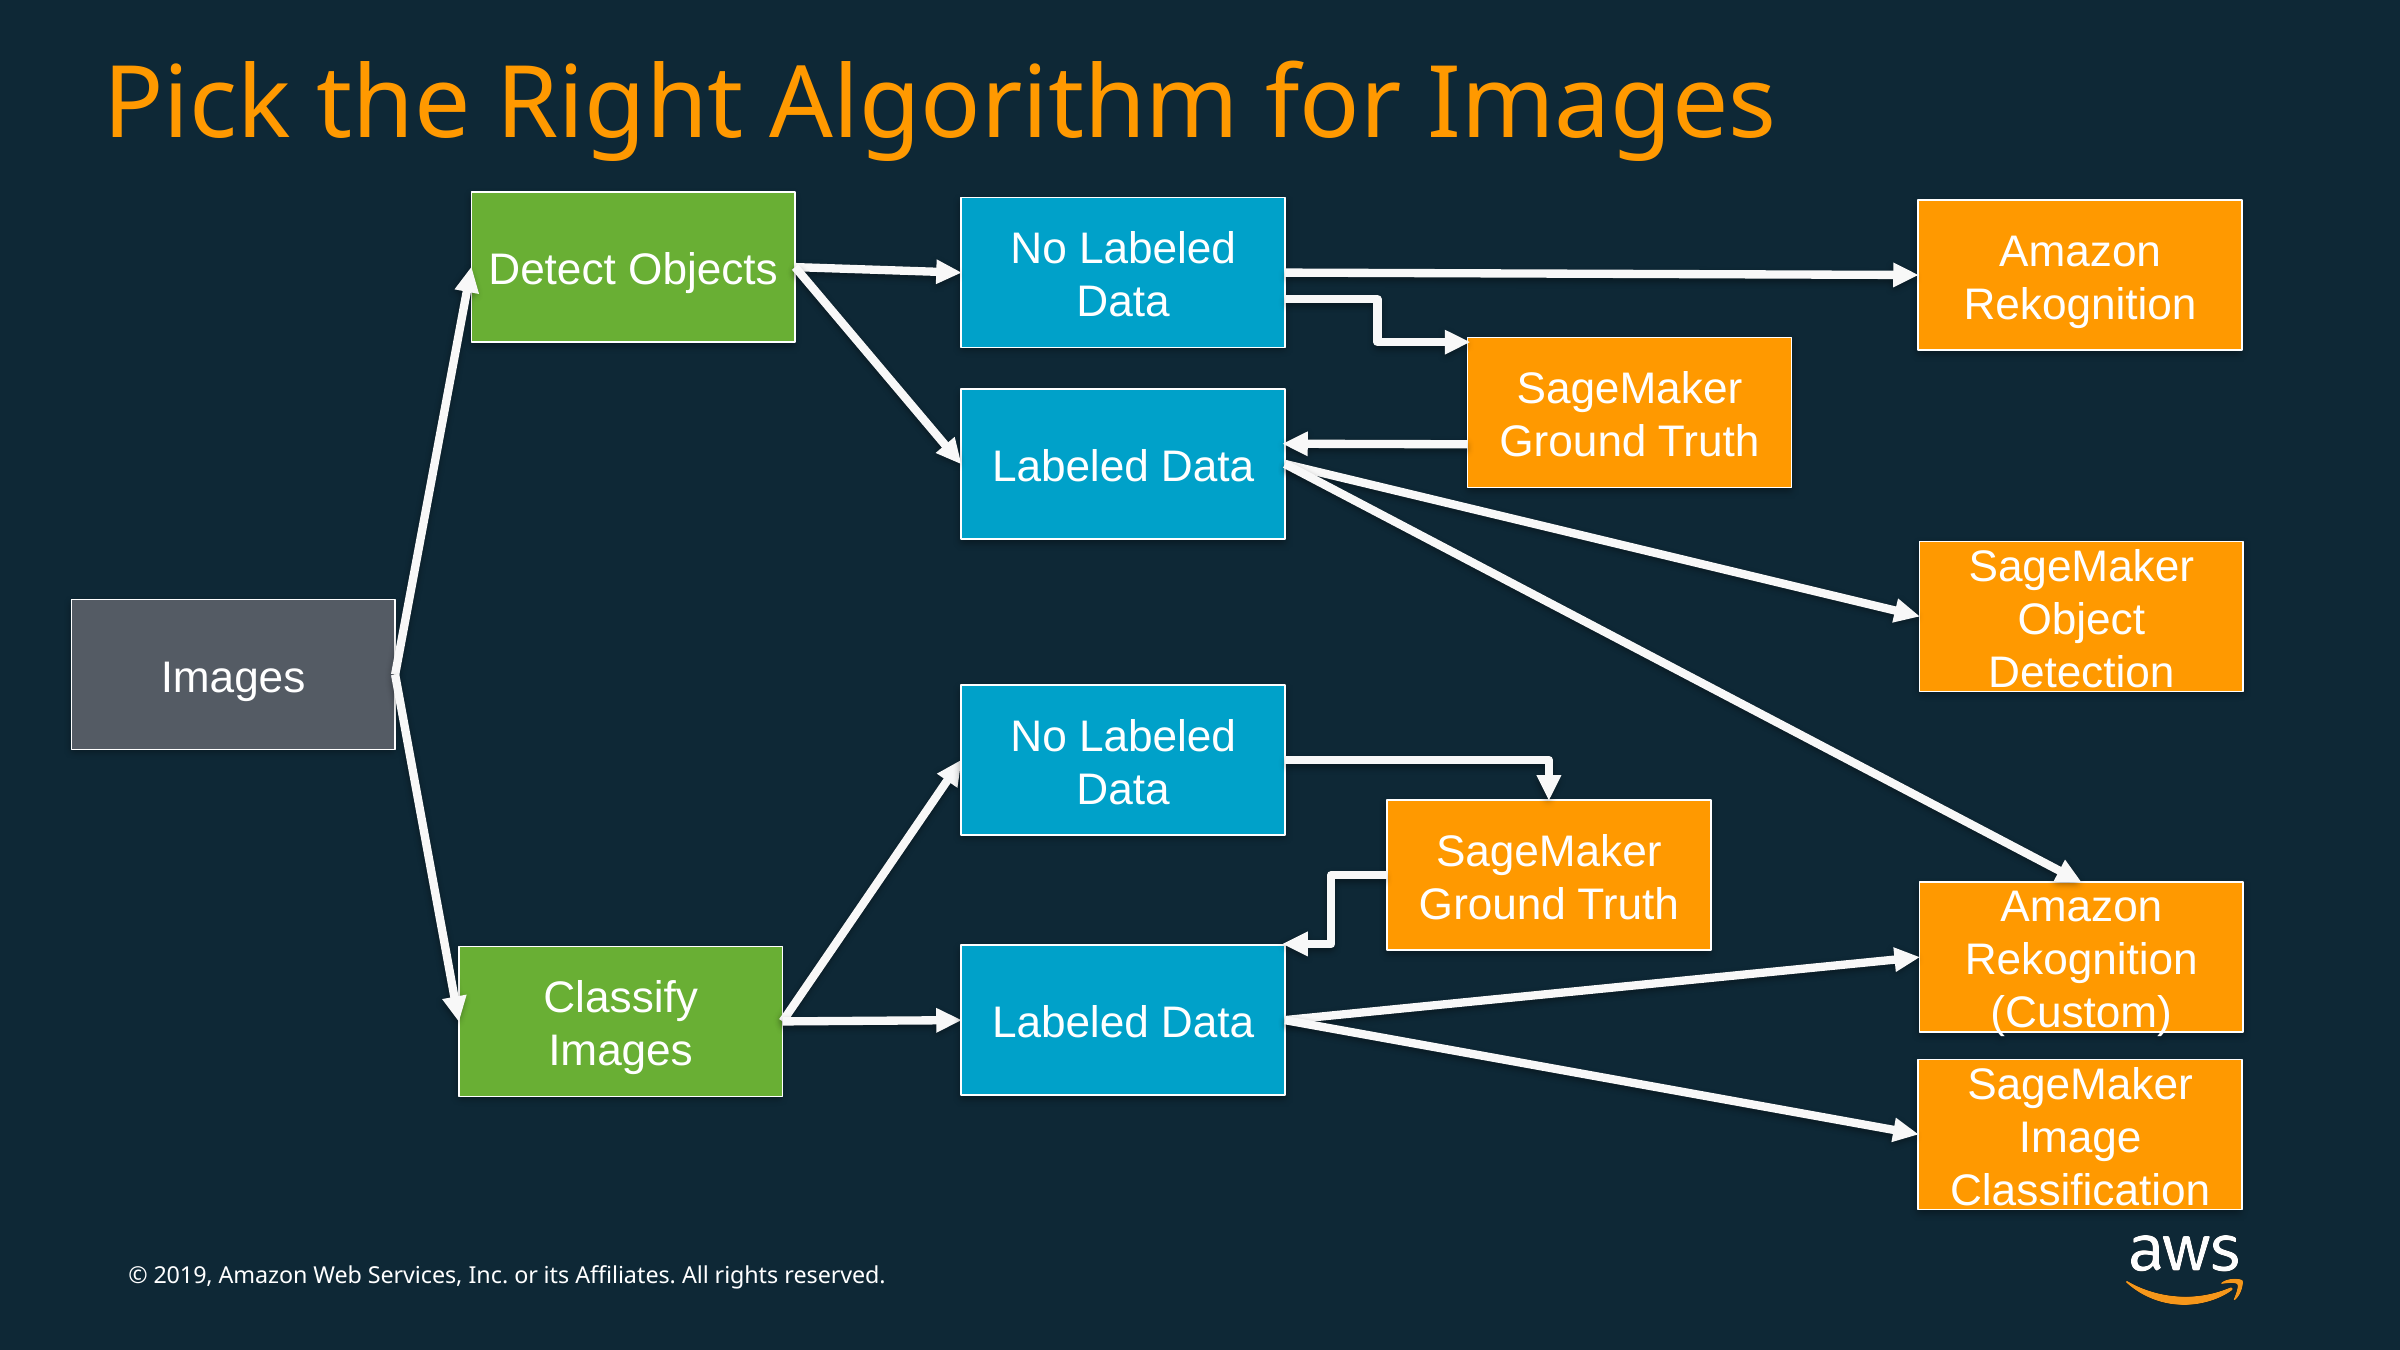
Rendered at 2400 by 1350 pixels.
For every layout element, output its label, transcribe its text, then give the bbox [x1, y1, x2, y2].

text_box No Labeled Data [960, 197, 1286, 348]
text_box No Labeled Data [960, 684, 1279, 836]
text_box SageMaker Ground Truth [1467, 337, 1792, 461]
text_box SageMaker Image Classification [1917, 1059, 2243, 1210]
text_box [1284, 298, 1470, 343]
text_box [794, 266, 962, 465]
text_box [1284, 759, 1550, 801]
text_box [1284, 956, 1920, 1019]
title Pick the Right Algorithm for Images [88, 30, 2242, 174]
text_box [394, 266, 472, 675]
text_box Amazon Rekognition [1917, 199, 2243, 351]
text_box SageMaker Ground Truth [1390, 891, 1712, 951]
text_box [1284, 272, 1919, 276]
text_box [1282, 874, 1388, 945]
text_box Labeled Data [960, 944, 1284, 1096]
text_box SageMaker Object Detection [2086, 541, 2244, 692]
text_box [1284, 463, 2082, 883]
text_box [394, 674, 460, 1022]
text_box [1284, 1019, 1919, 1135]
text_box Classify Images [458, 946, 783, 1097]
text_box Detect Objects [471, 191, 796, 343]
picture [2126, 1235, 2243, 1305]
text_box Images [71, 599, 389, 750]
text_box Amazon Rekognition (Custom) [1919, 881, 2244, 1033]
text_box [782, 759, 962, 1019]
text_box Labeled Data [960, 388, 1286, 540]
